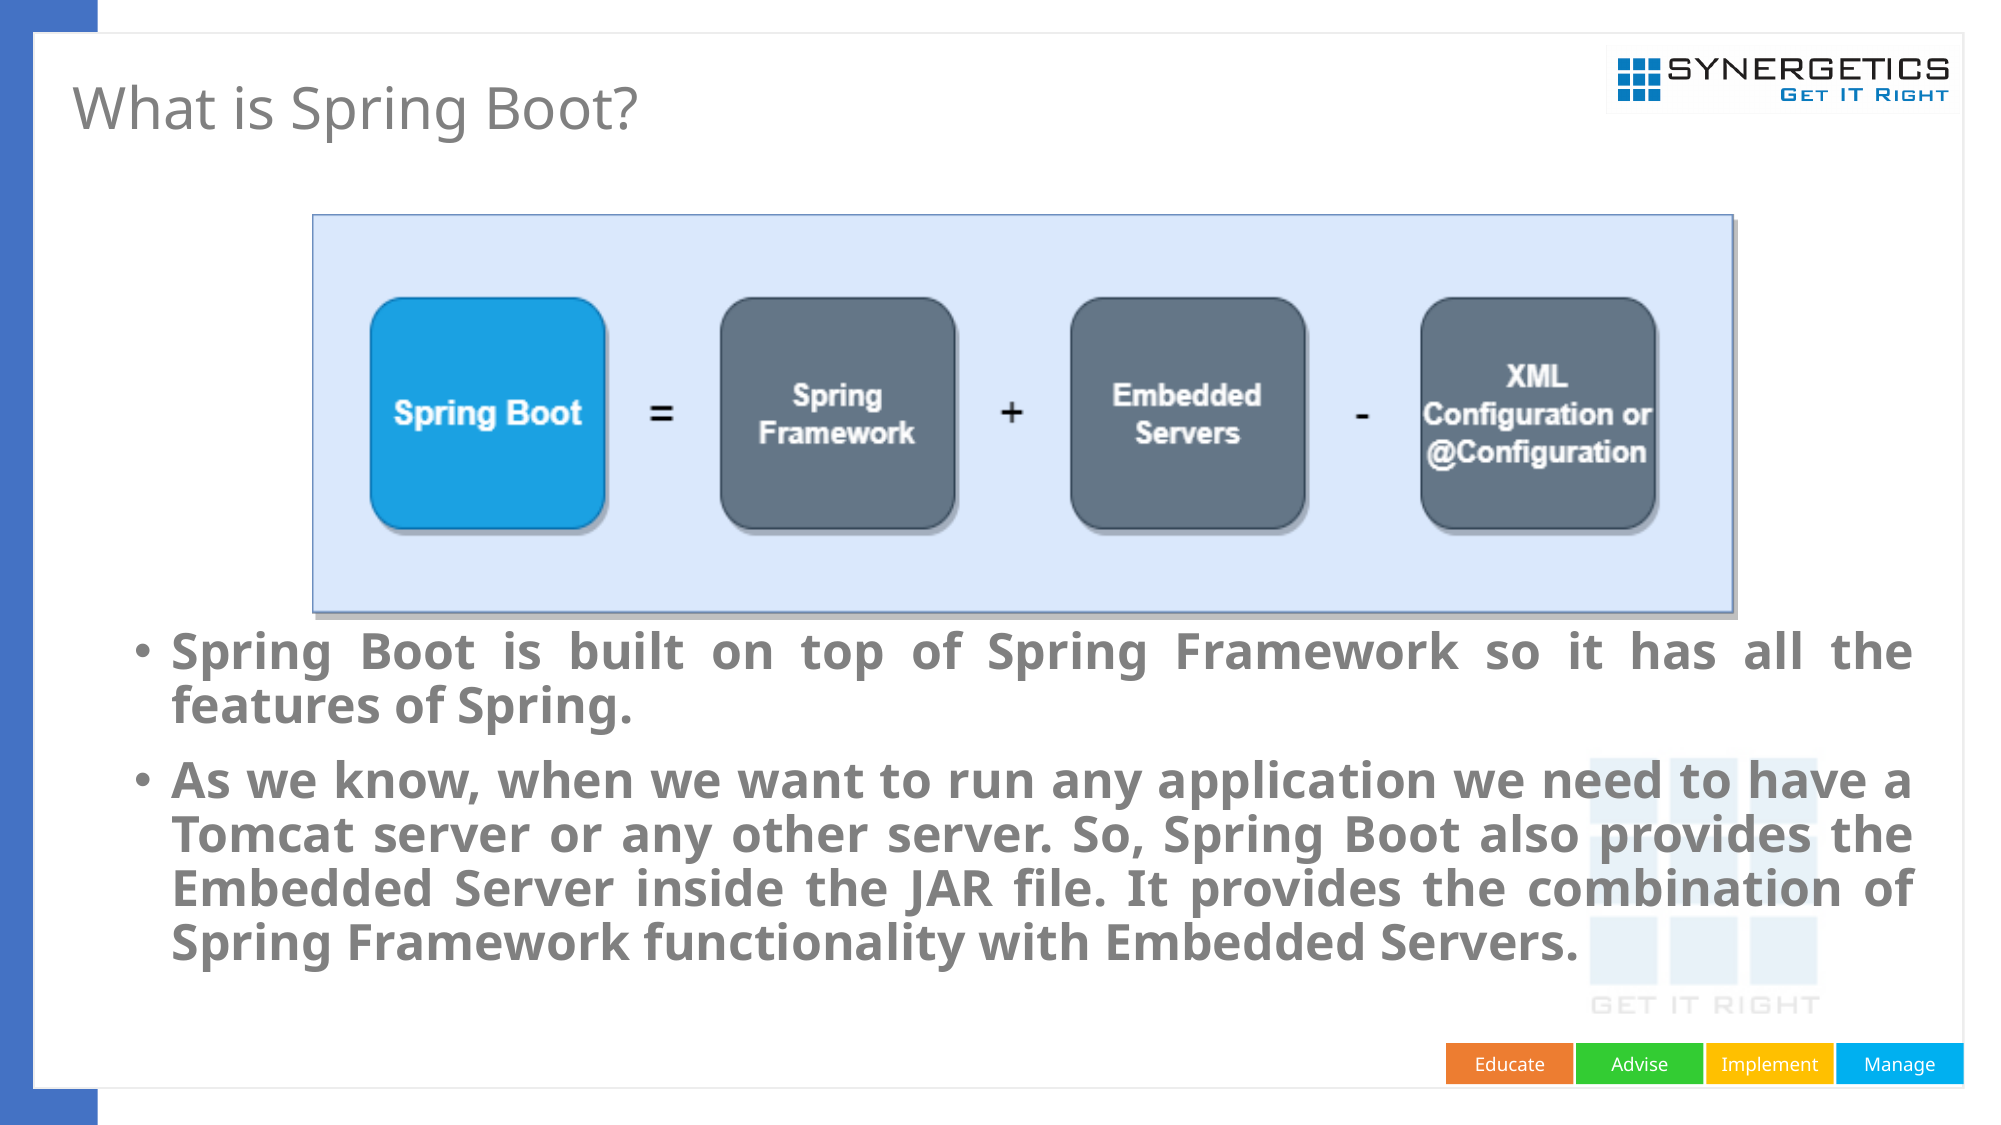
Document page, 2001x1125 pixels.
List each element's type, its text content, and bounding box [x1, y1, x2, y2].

title What is Spring Boot? [57, 45, 1607, 177]
picture [312, 214, 1738, 620]
picture [1607, 45, 1960, 114]
list Spring Boot is built on top of Spring Framework so it has all the features of Spring. As we know, when we want to run any application we need to have a Tomcat server or any other server. So, Spring Boot also provides the Embedded Server inside the JAR file. It provides the combination of Spring Framework functionality with Embedded Servers. [119, 205, 1931, 1035]
